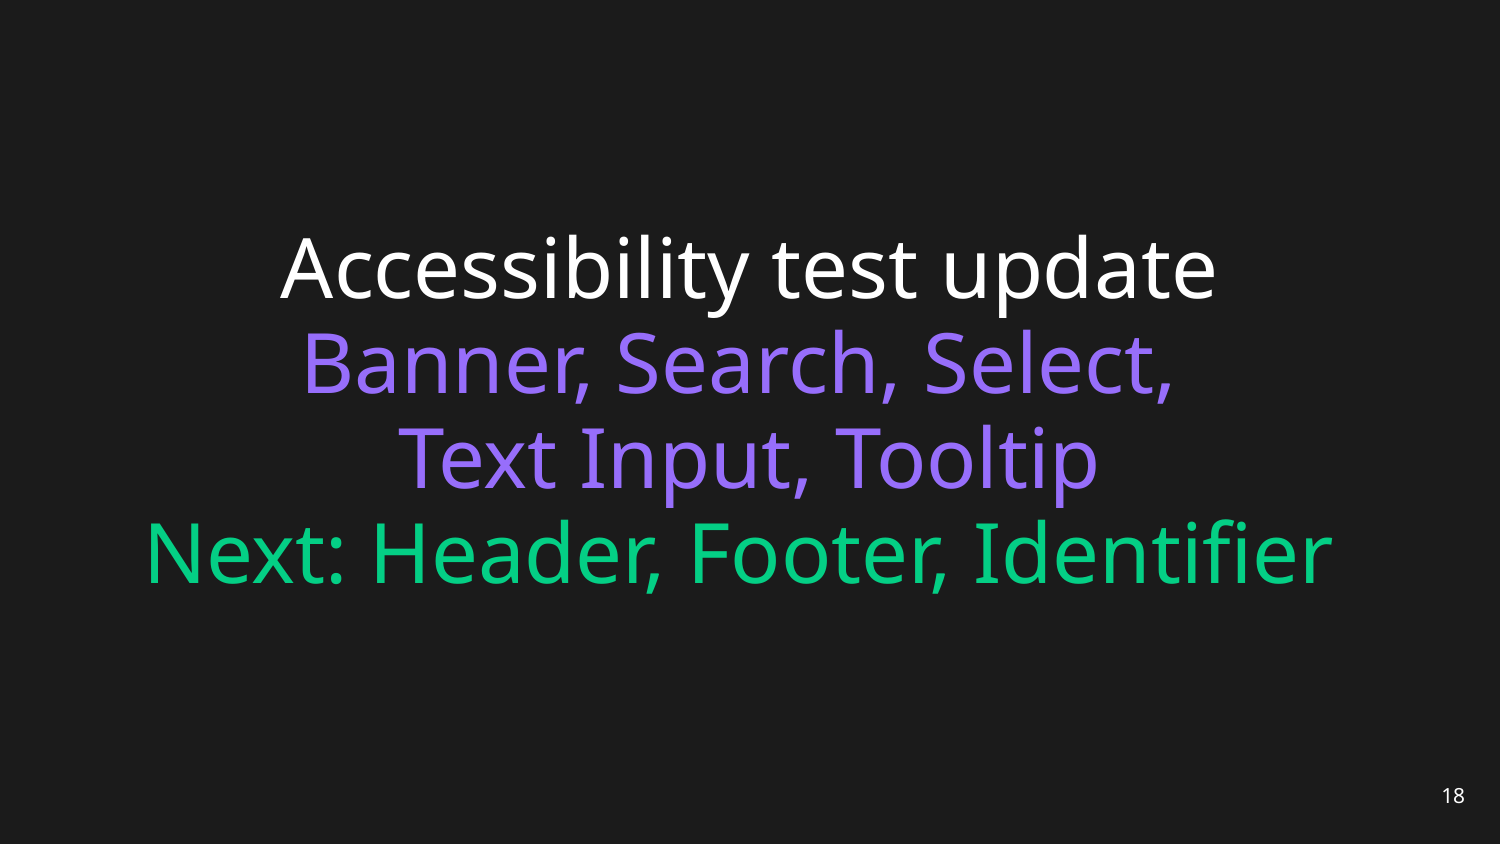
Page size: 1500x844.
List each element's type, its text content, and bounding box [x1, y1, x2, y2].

title Accessibility test update Banner, Search, Select, Text Input, Tooltip Next: Header, Footer, Identifier [51, 72, 1449, 753]
slide_number 18 [1389, 764, 1480, 830]
